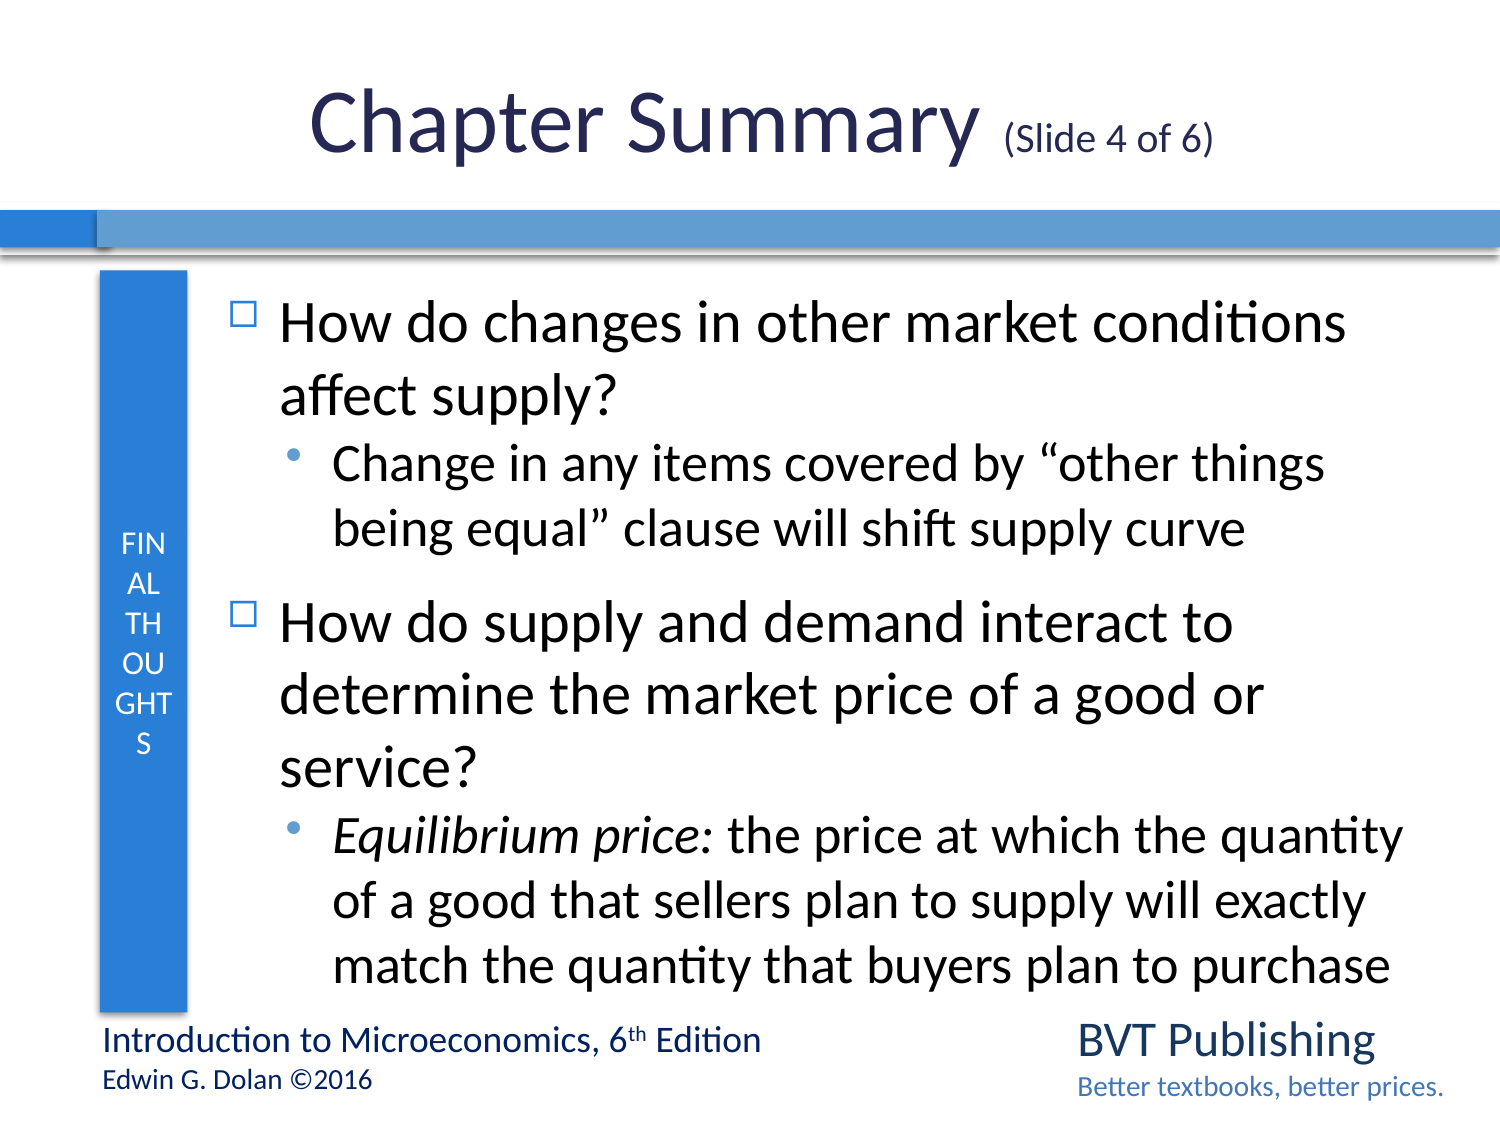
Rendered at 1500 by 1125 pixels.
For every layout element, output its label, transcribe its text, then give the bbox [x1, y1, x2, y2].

list How do changes in other market conditions affect supply? Change in any items covered by “other things being equal” clause will shift supply curve How do supply and demand interact to determine the market price of a good or service? Equilibrium price: the price at which the quantity of a good that sellers plan to supply will exactly match the quantity that buyers plan to purchase [212, 275, 1438, 1013]
title Chapter Summary (Slide 4 of 6) [99, 44, 1425, 188]
